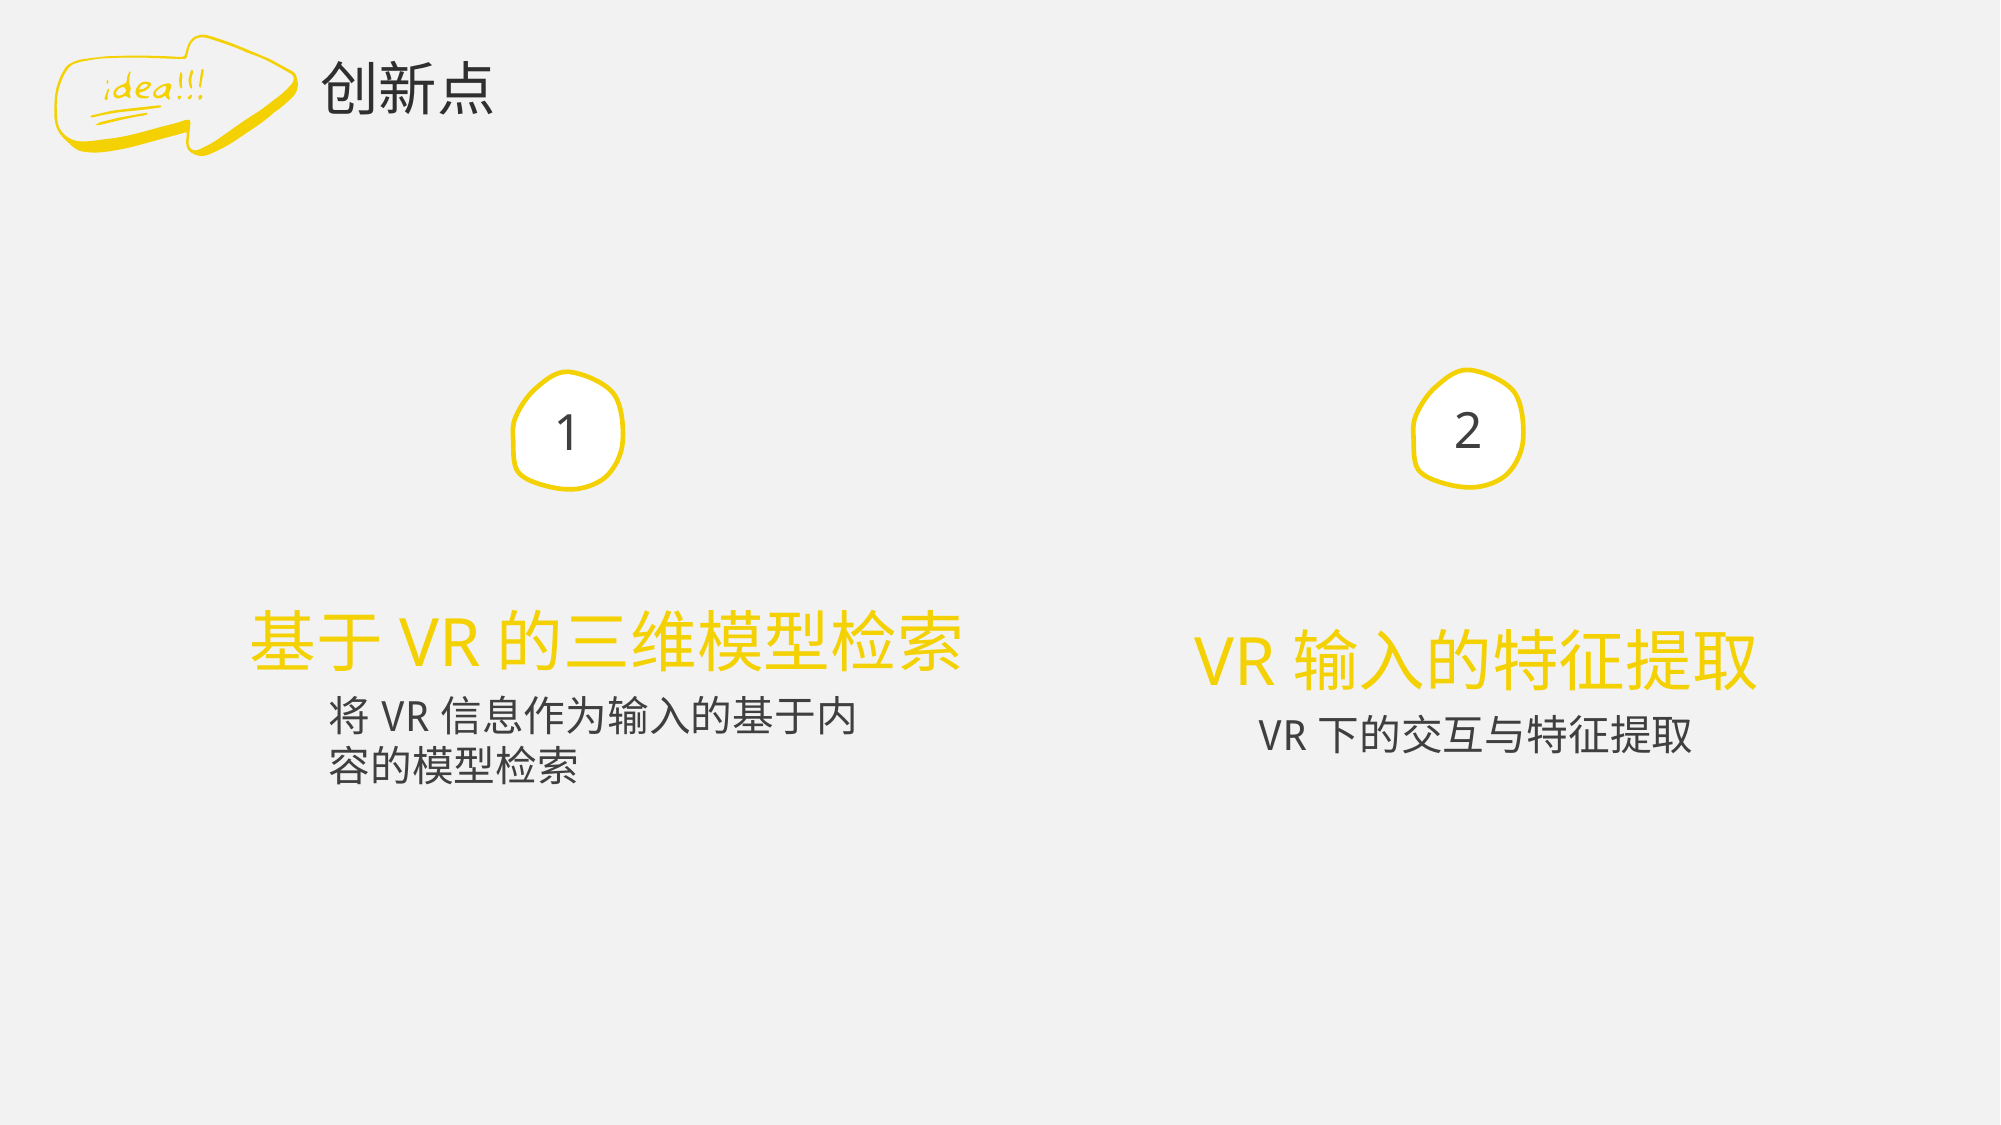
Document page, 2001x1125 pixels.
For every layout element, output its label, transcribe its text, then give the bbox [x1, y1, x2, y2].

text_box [1089, 611, 1865, 767]
text_box [54, 34, 298, 157]
text_box 创新点 [306, 44, 1135, 130]
text_box 1 [511, 370, 624, 491]
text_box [235, 592, 1011, 799]
text_box 2 [1412, 368, 1525, 489]
